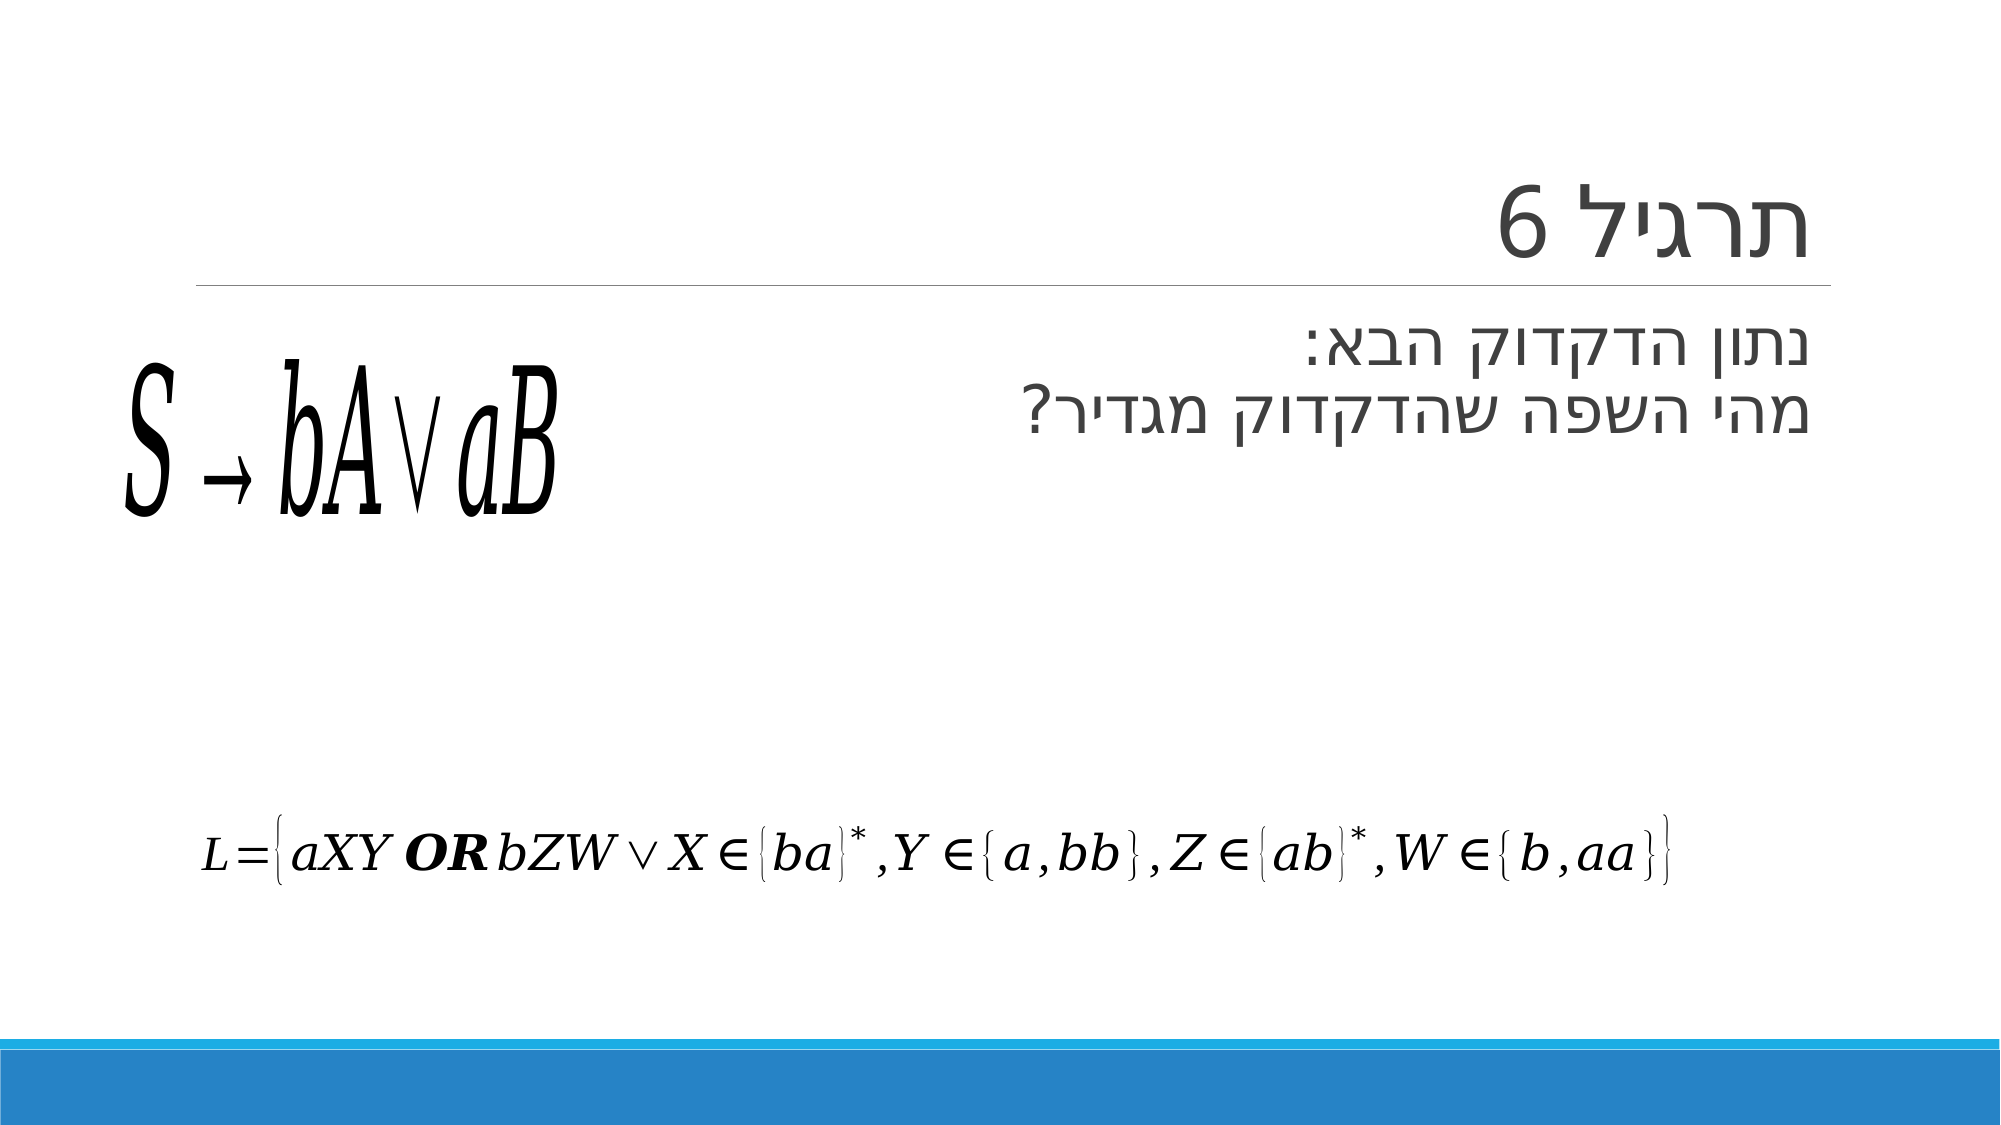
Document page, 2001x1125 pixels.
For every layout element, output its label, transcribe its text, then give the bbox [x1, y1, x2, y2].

text_box נתון הדקדוק הבא: מהי השפה שהדקדוק מגדיר? [946, 216, 1829, 455]
title תרגיל 6 [180, 47, 1830, 285]
